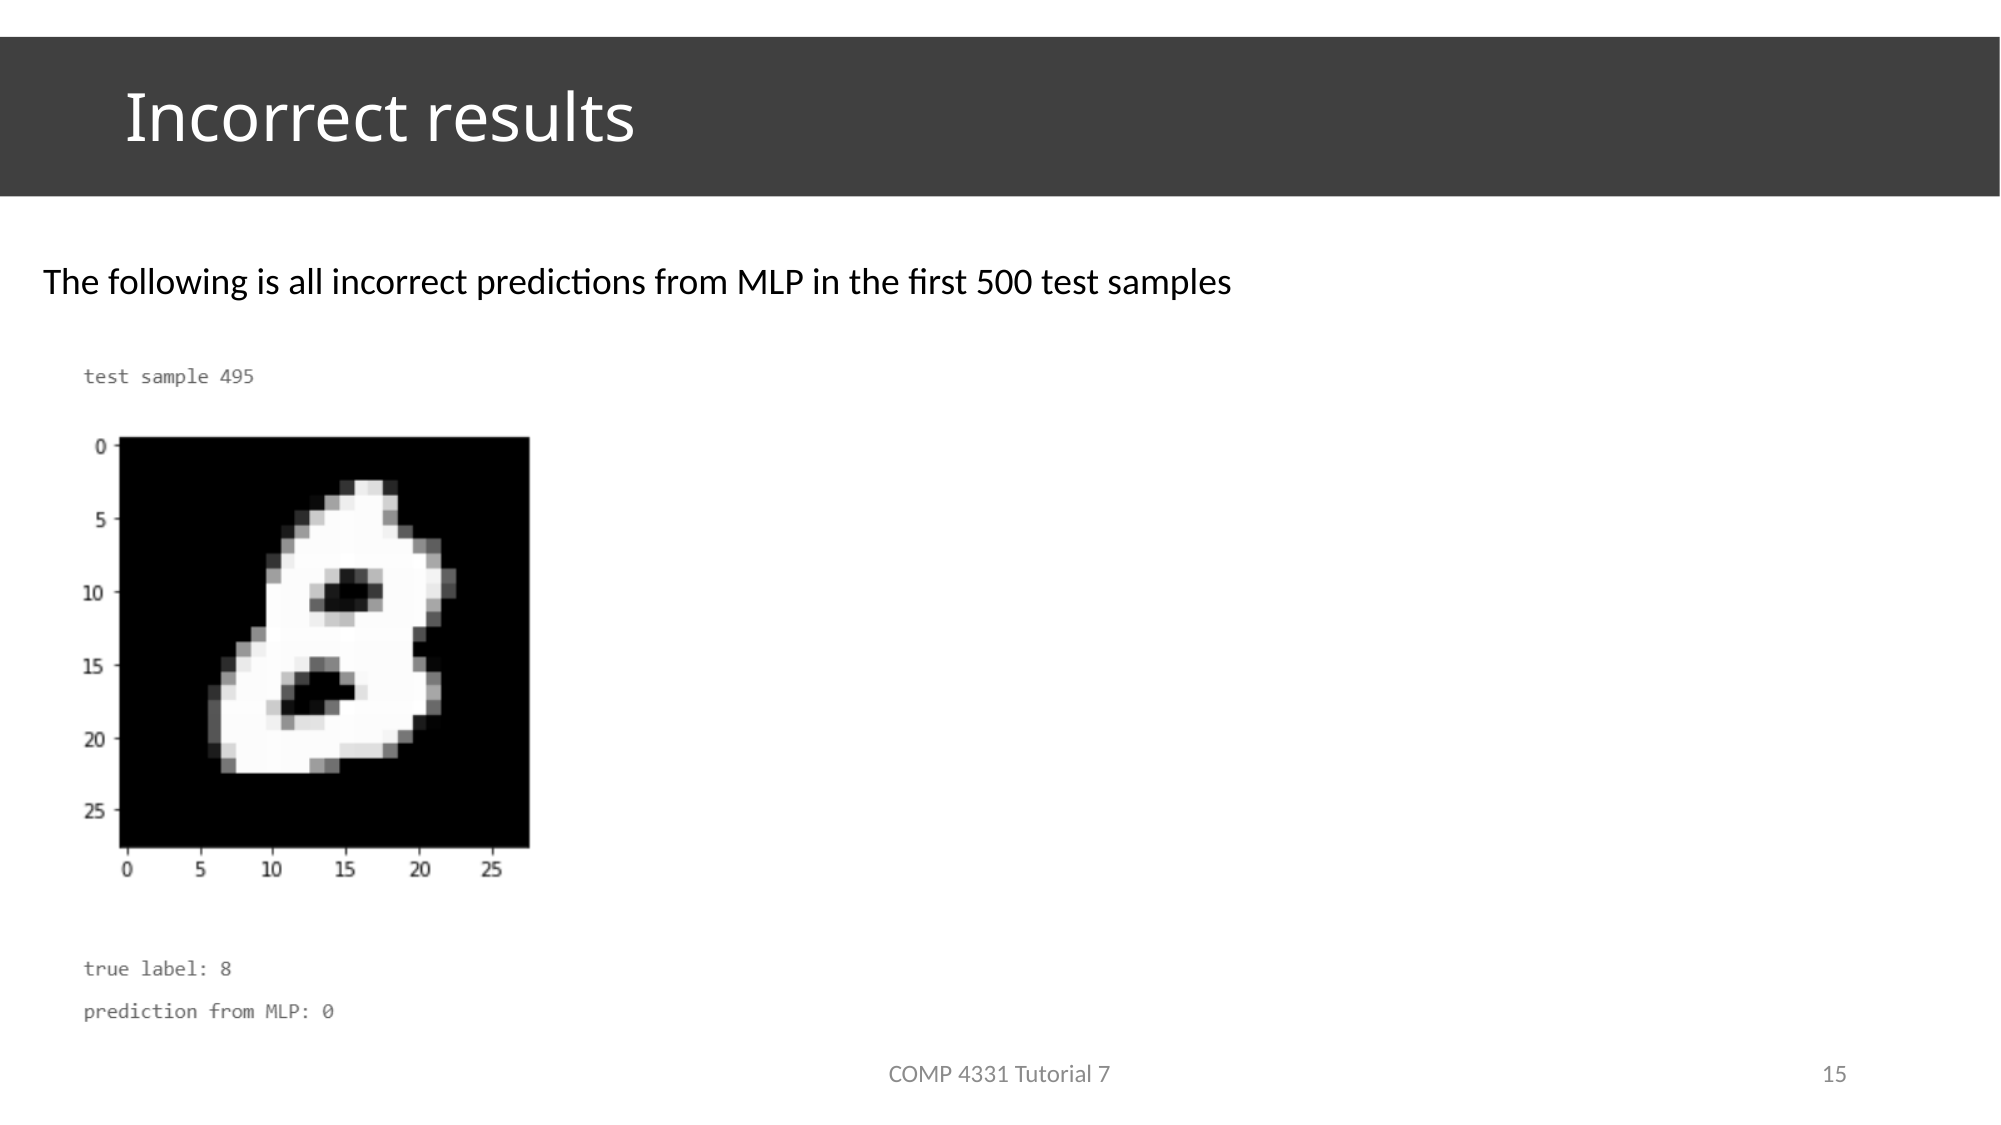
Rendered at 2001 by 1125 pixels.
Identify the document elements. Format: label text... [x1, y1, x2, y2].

title Incorrect results [109, 63, 1891, 178]
footer COMP 4331 Tutorial 7 [662, 1042, 1338, 1103]
slide_number 15 [1412, 1042, 1863, 1103]
picture [75, 362, 541, 1032]
text_box [0, 36, 2000, 197]
text_box The following is all incorrect predictions from MLP in the first 500 test samples [28, 249, 1249, 309]
